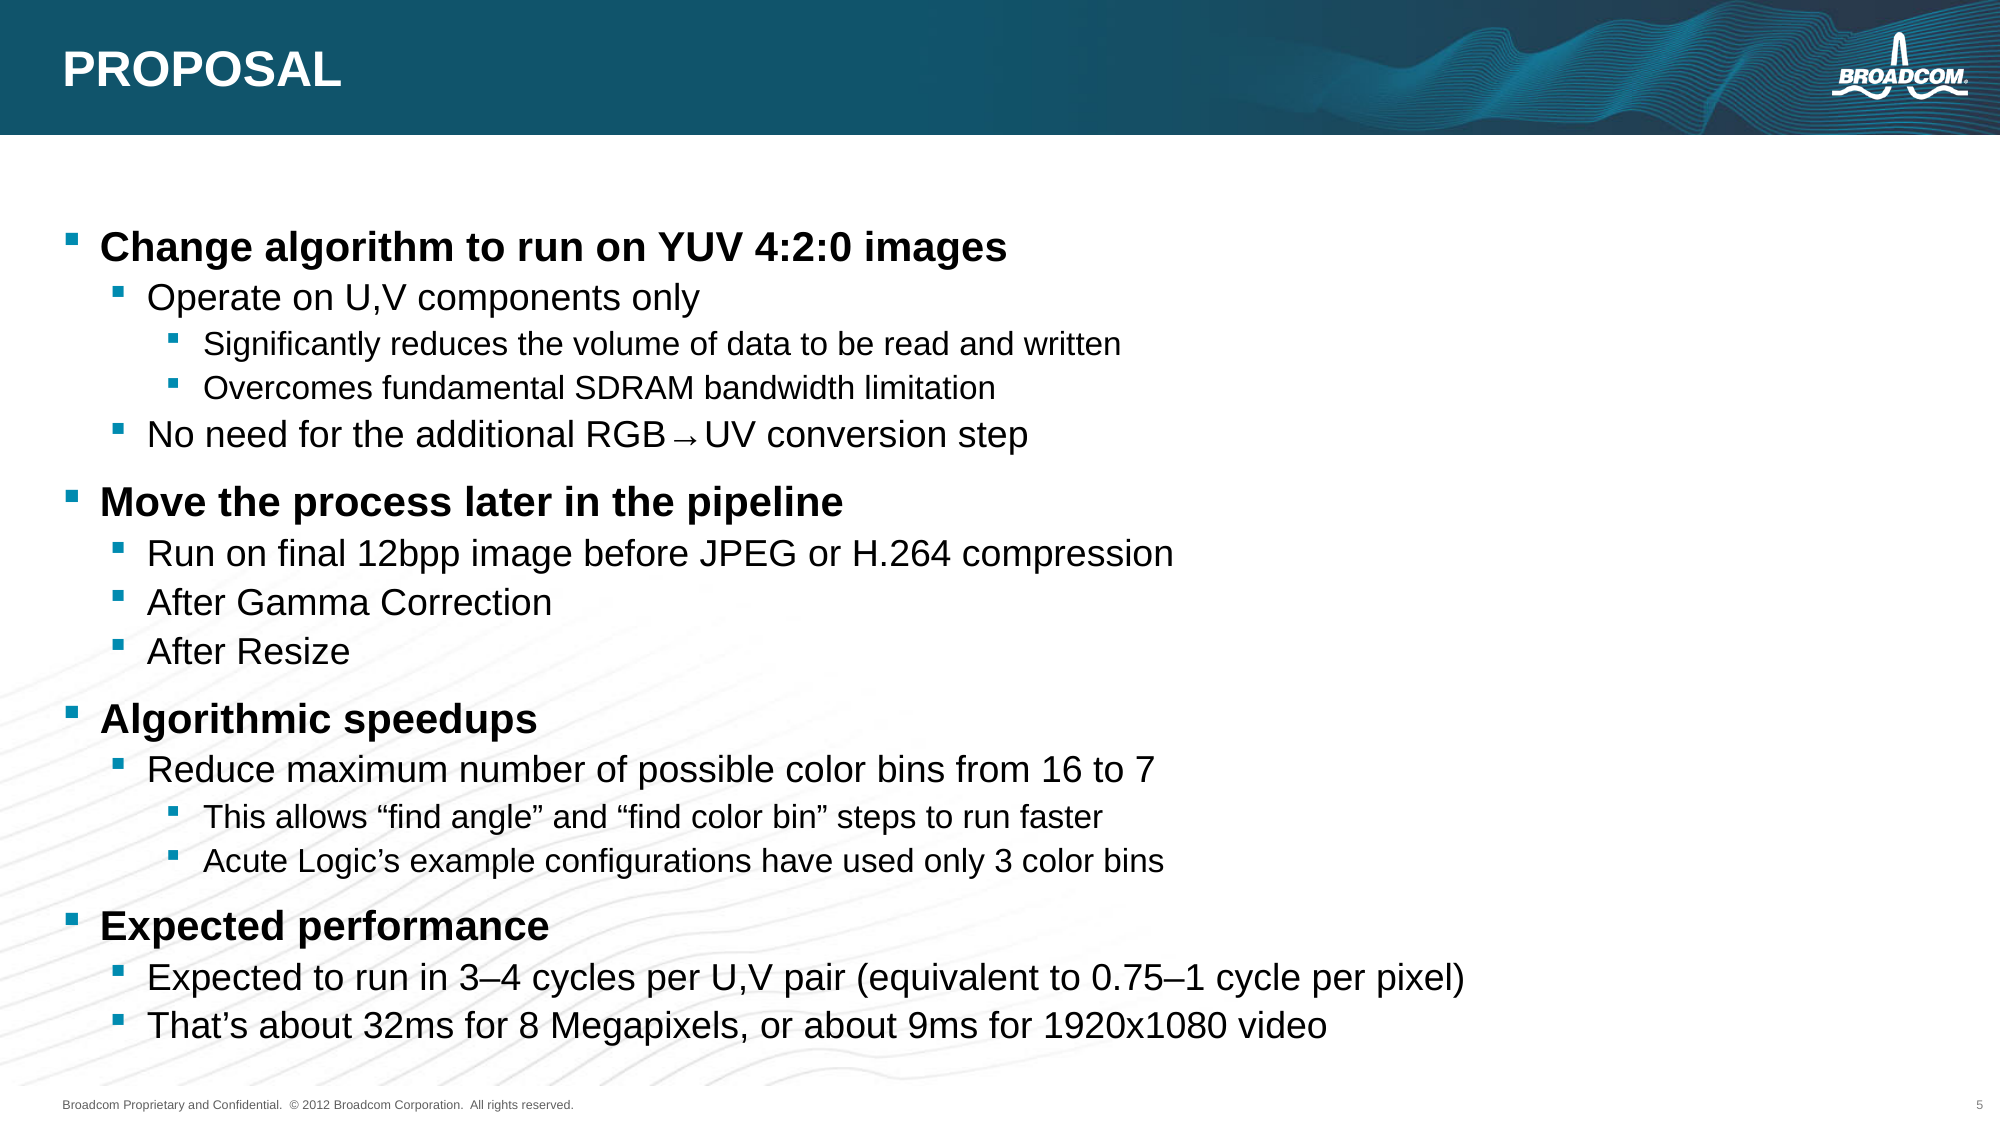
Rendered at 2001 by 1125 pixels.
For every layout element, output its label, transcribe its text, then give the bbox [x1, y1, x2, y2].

list Change algorithm to run on YUV 4:2:0 images Operate on U,V components only Significantly reduces the volume of data to be read and written Overcomes fundamental SDRAM bandwidth limitation No need for the additional RGB→UV conversion step Move the process later in the pipeline Run on final 12bpp image before JPEG or H.264 compression After Gamma Correction After Resize Algorithmic speedups Reduce maximum number of possible color bins from 16 to 7 This allows “find angle” and “find color bin” steps to run faster Acute Logic’s example configurations have used only 3 color bins Expected performance Expected to run in 3–4 cycles per U,V pair (equivalent to 0.75–1 cycle per pixel) That’s about 32ms for 8 Megapixels, or about 9ms for 1920x1080 video [62, 224, 1838, 1056]
title Proposal [62, 45, 1688, 97]
picture [0, 0, 2000, 135]
picture [0, 457, 2000, 1086]
